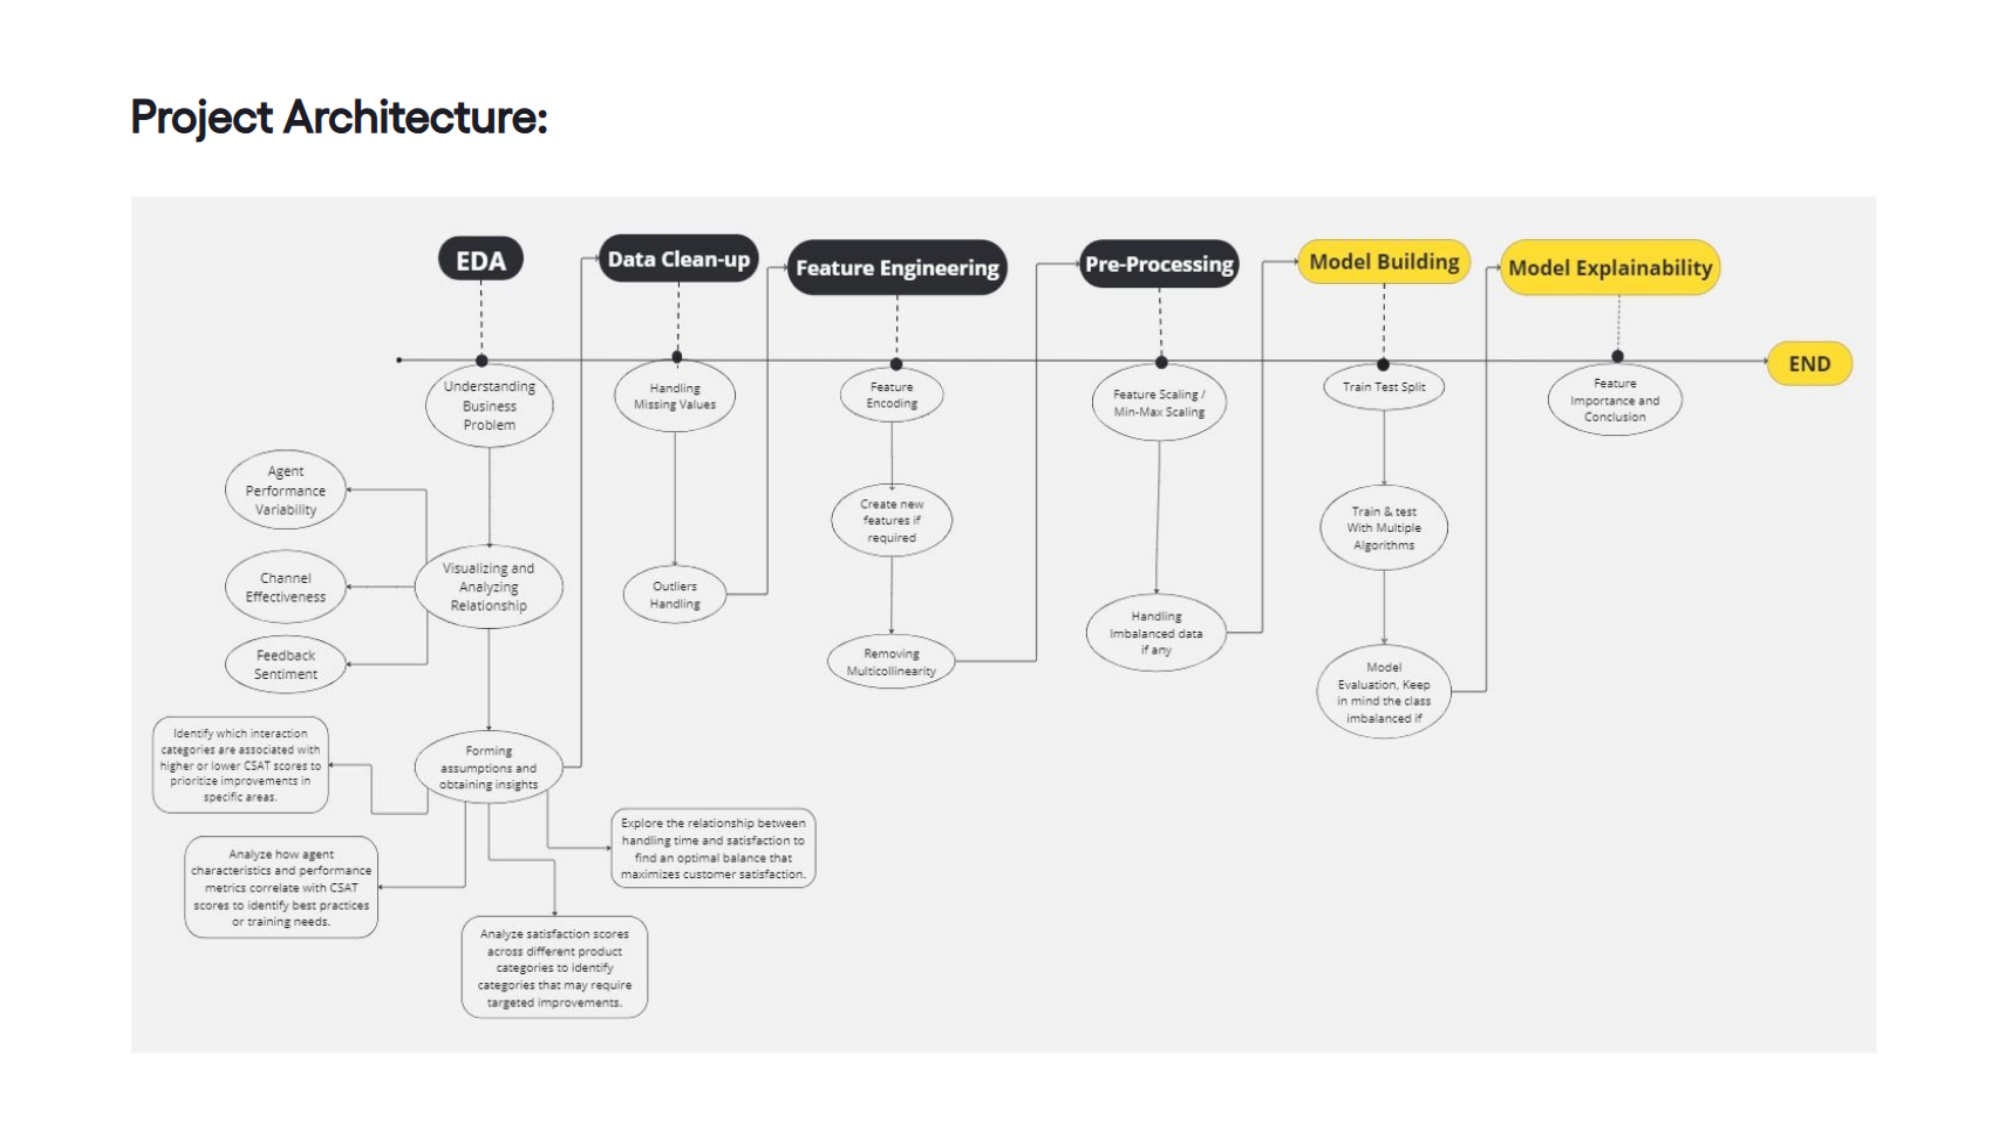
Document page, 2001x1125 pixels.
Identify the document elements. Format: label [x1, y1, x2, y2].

list [89, 62, 1883, 1057]
